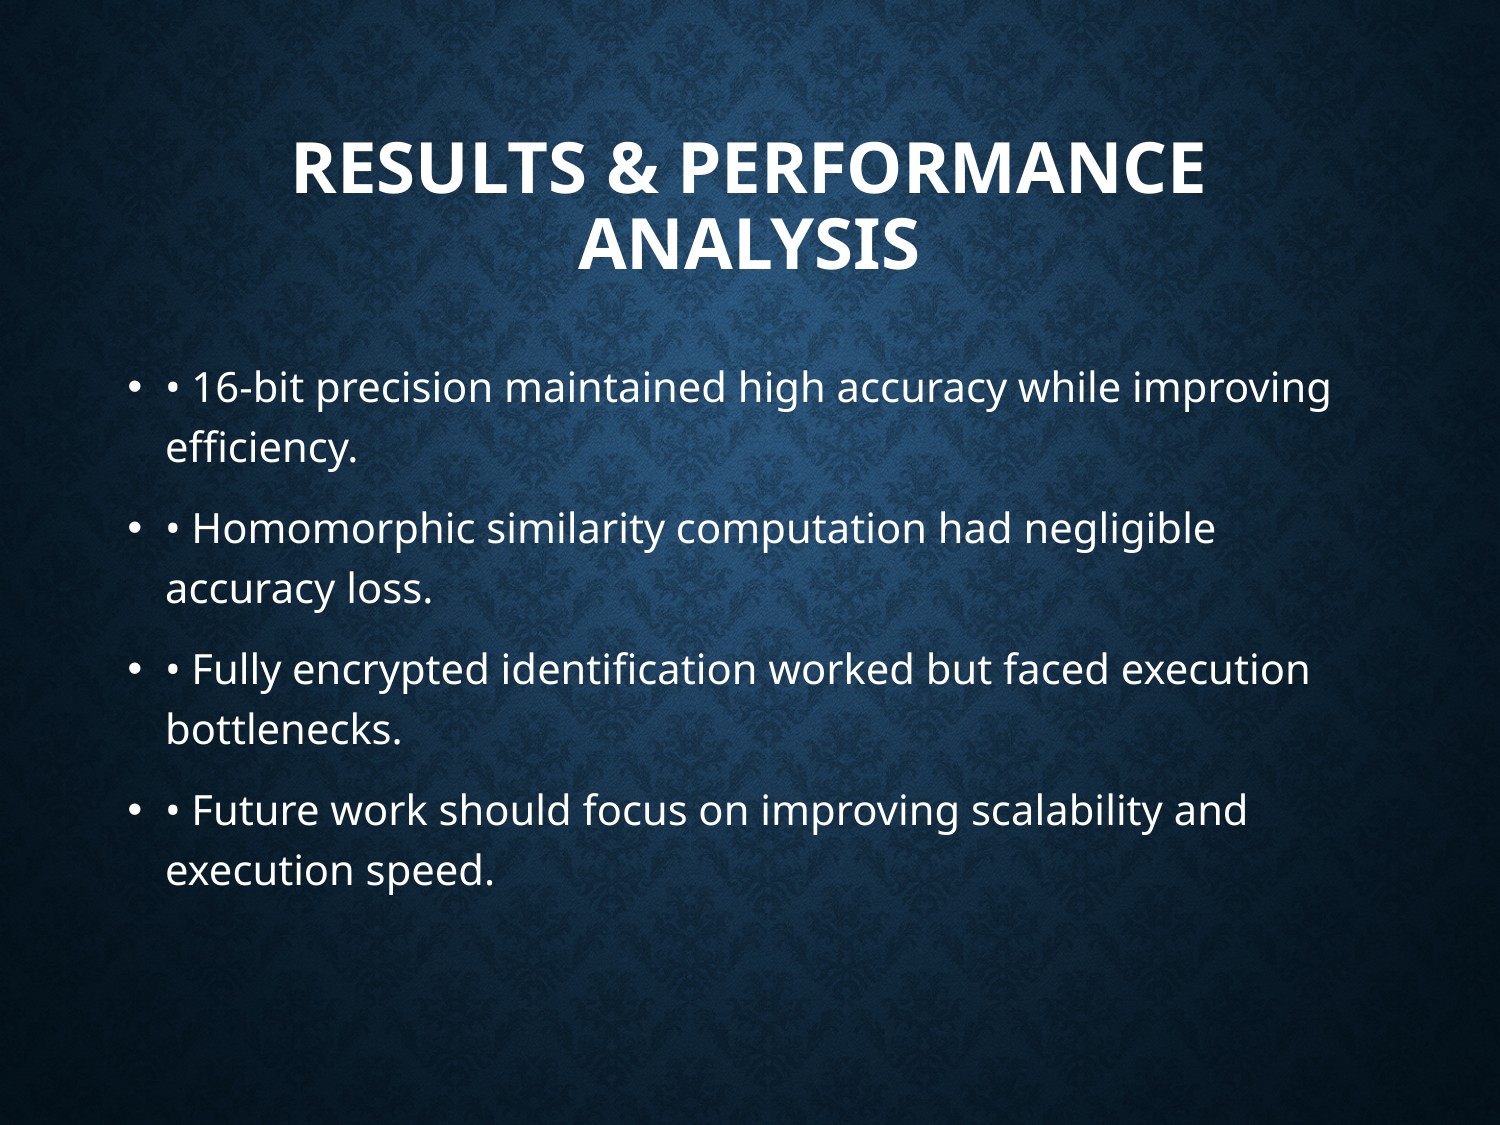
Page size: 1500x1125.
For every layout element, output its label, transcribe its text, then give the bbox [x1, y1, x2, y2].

list • 16-bit precision maintained high accuracy while improving efficiency. • Homomorphic similarity computation had negligible accuracy loss. • Fully encrypted identification worked but faced execution bottlenecks. • Future work should focus on improving scalability and execution speed. [112, 343, 1387, 950]
title Results & Performance Analysis [112, 99, 1387, 318]
